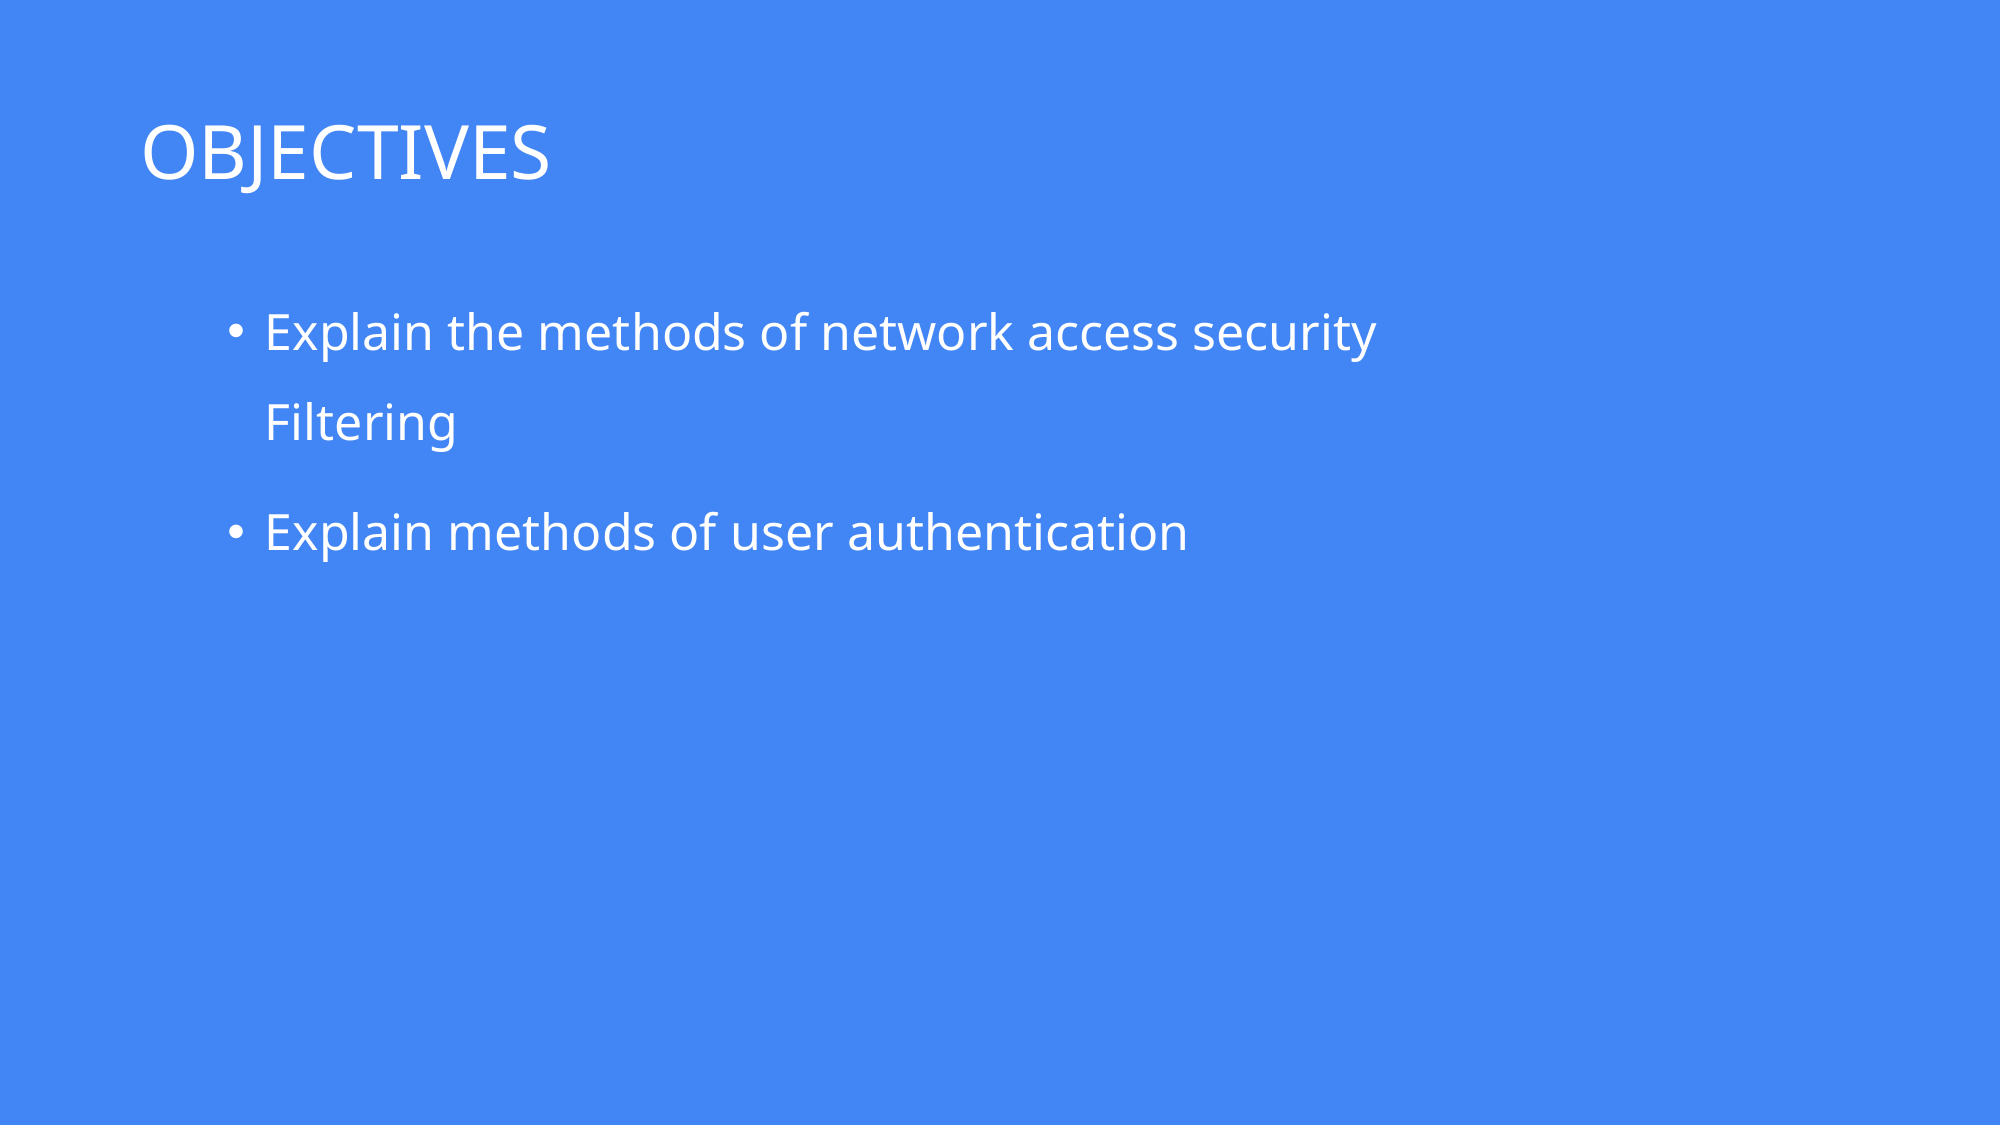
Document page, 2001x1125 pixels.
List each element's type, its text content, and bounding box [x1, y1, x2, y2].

title OBJECTIVES [125, 75, 1475, 236]
list Explain the methods of network access security Filtering Explain methods of user authentication [212, 262, 1563, 1005]
